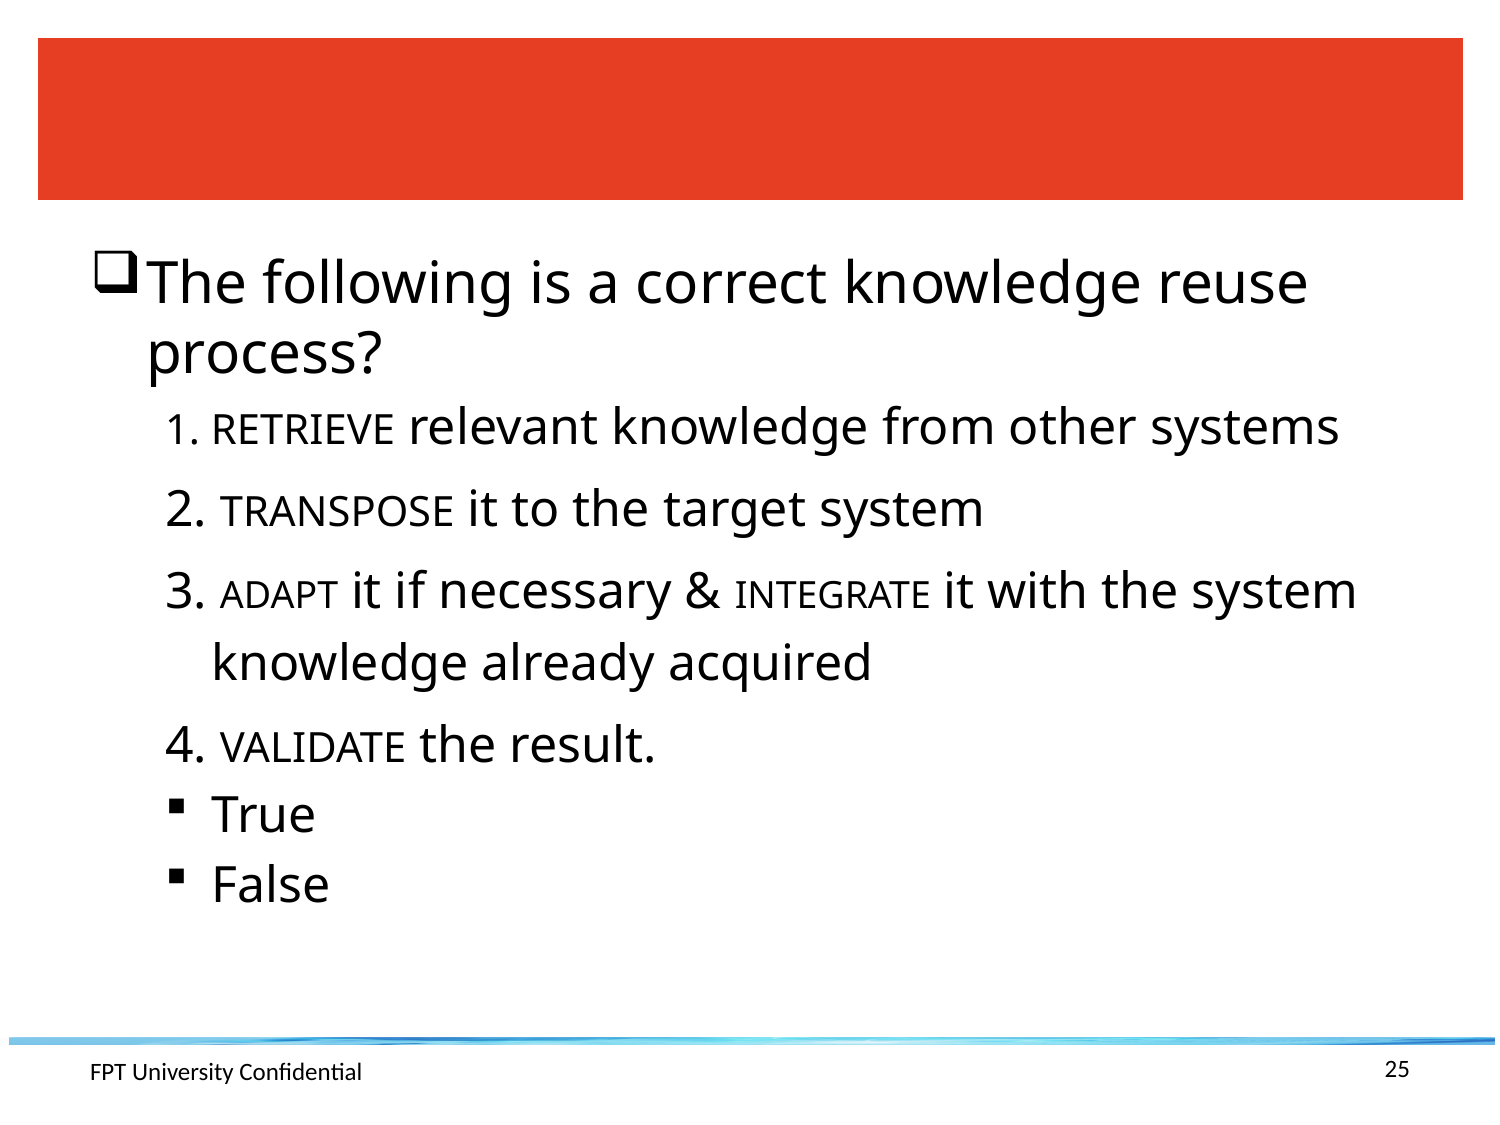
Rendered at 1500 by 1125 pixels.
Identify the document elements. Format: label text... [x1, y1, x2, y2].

list The following is a correct knowledge reuse process? 1. RETRIEVE relevant knowledge from other systems 2. TRANSPOSE it to the target system 3. ADAPT it if necessary & INTEGRATE it with the system knowledge already acquired 4. VALIDATE the result. True False [75, 237, 1425, 1005]
picture [0, 1037, 1500, 1045]
